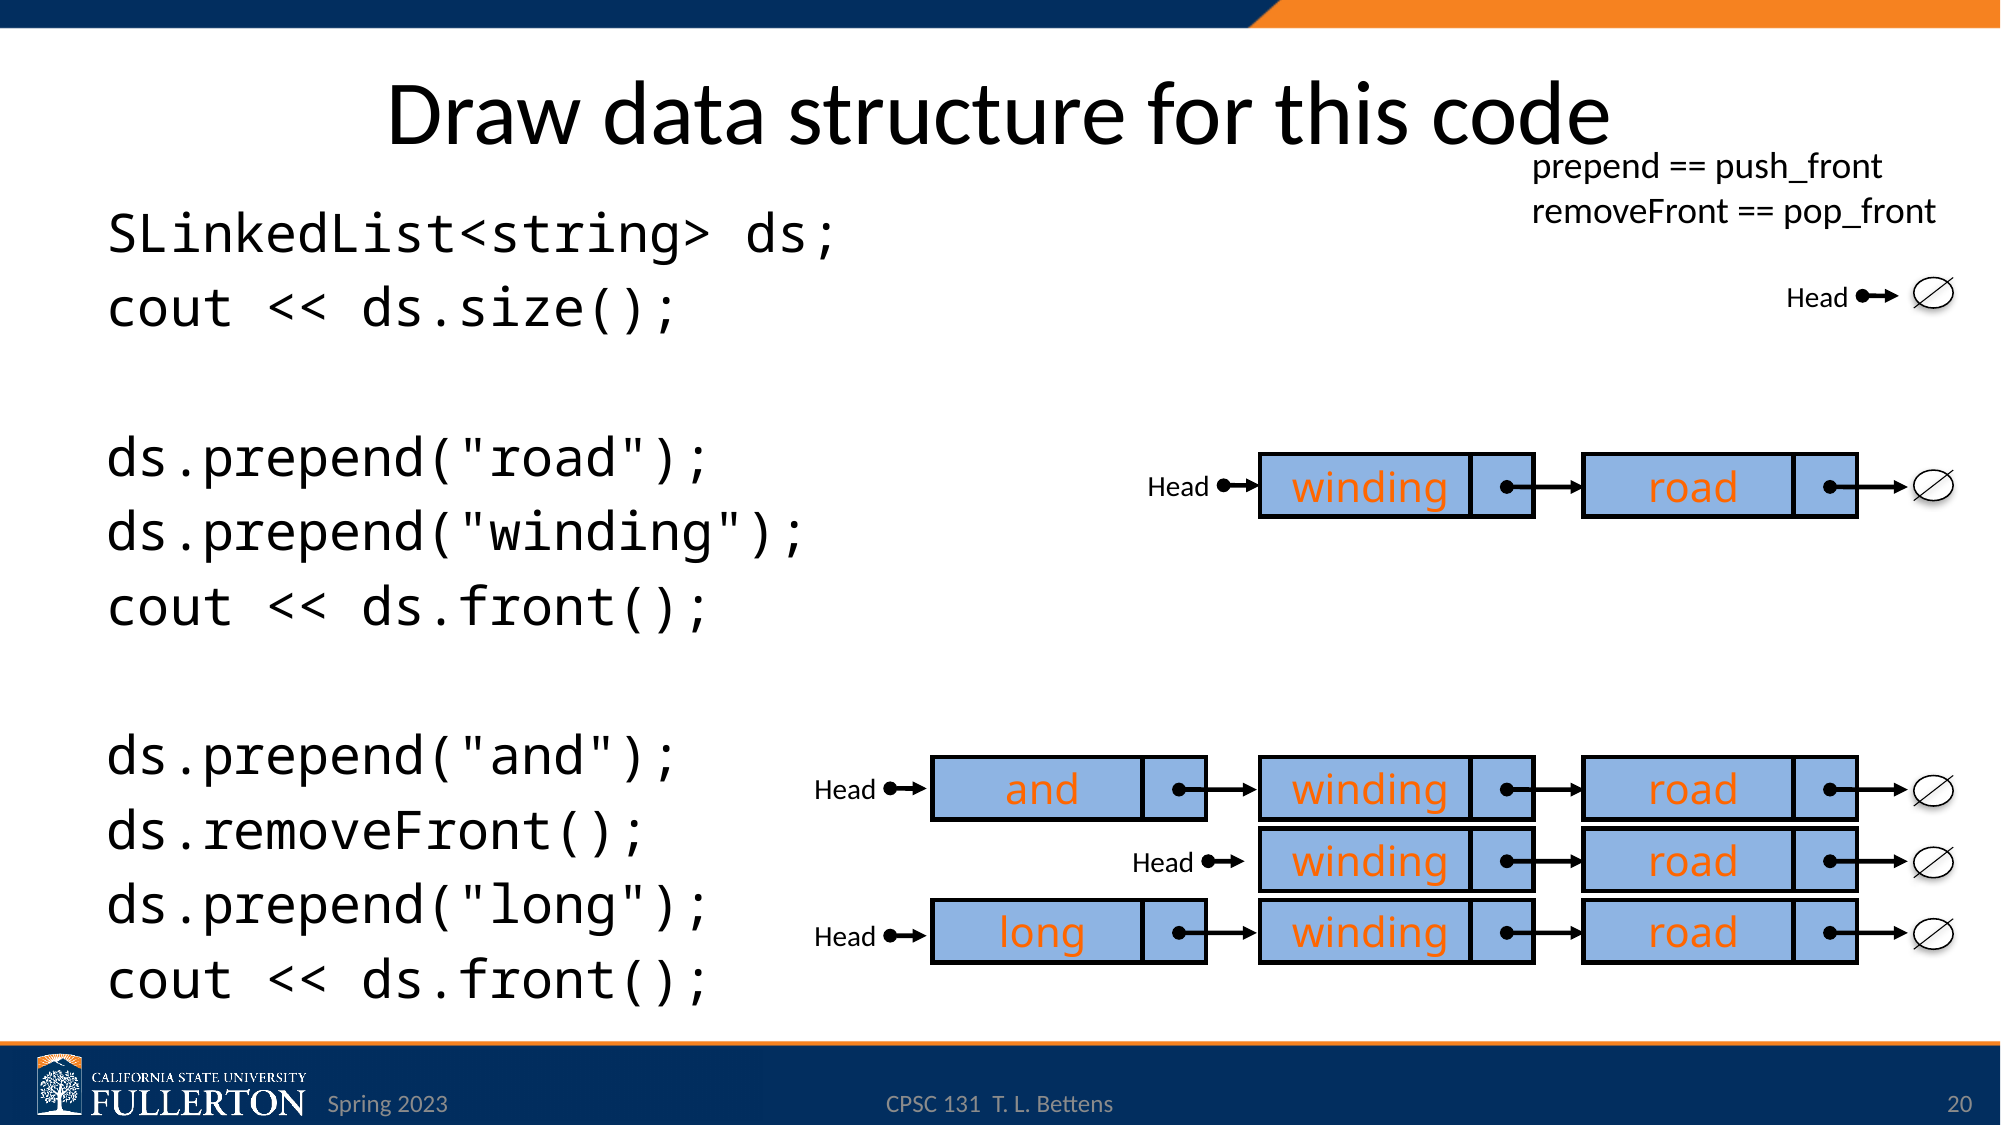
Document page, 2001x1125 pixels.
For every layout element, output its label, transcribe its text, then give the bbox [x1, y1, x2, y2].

slide_number 20 [1537, 1042, 1988, 1125]
title Draw data structure for this code [24, 45, 1975, 233]
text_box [1767, 270, 1954, 322]
list SLinkedList<string> ds; cout << ds.size(); ds.prepend("road"); ds.prepend("winding"); cout << ds.front(); ds.prepend("and"); ds.removeFront(); ds.prepend("long"); cout << ds.front(); [91, 191, 1892, 1025]
text_box prepend == push_front removeFront == pop_front [1517, 133, 1953, 239]
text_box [794, 756, 1954, 820]
slide_number Spring 2023 [312, 1042, 662, 1125]
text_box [1113, 828, 1954, 892]
footer CPSC 131 T. L. Bettens [662, 1042, 1338, 1125]
picture [0, 0, 2001, 1125]
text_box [794, 899, 1954, 963]
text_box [1128, 453, 1954, 517]
